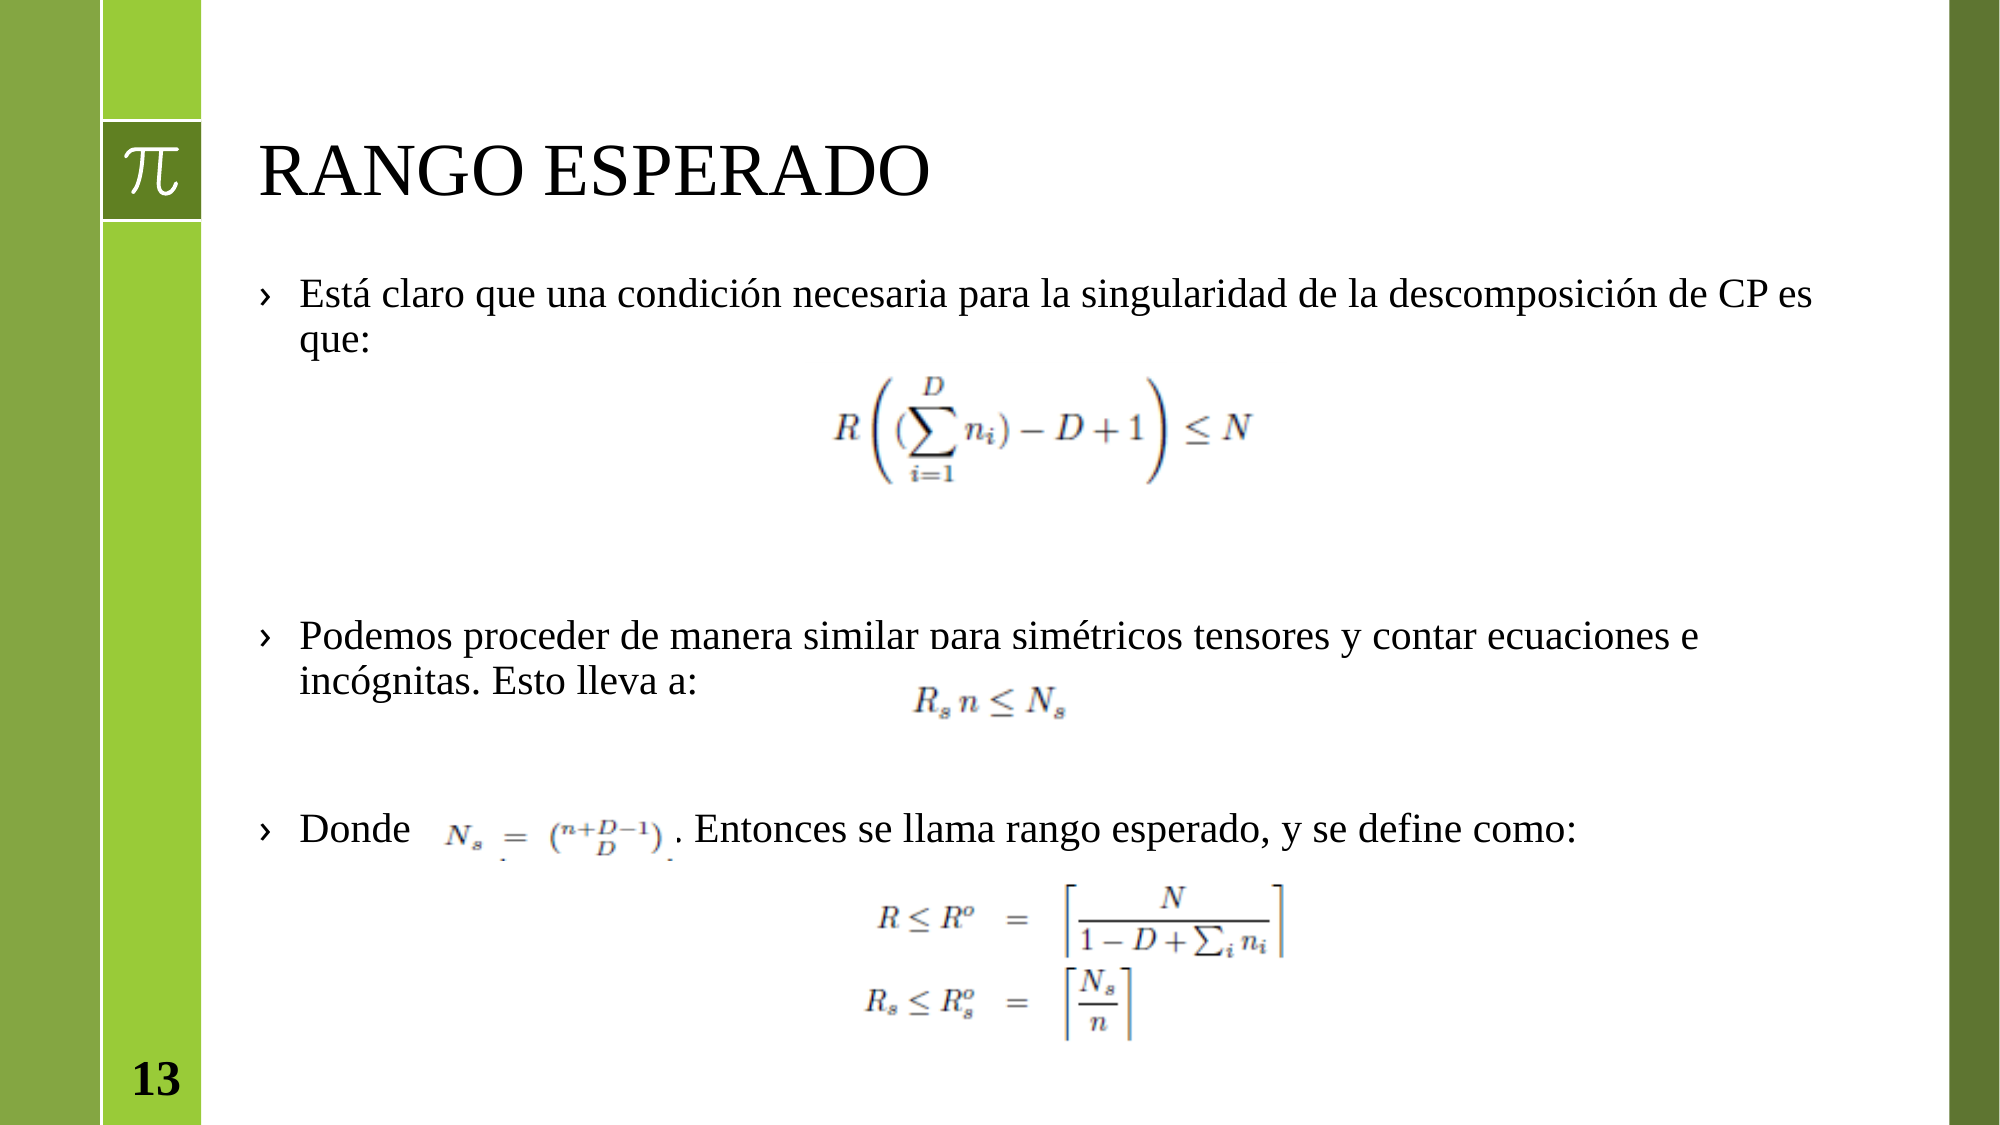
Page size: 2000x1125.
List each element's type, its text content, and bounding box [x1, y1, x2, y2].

text_box RANGO ESPERADO [243, 112, 1638, 218]
picture [805, 361, 1287, 509]
picture [805, 881, 1343, 1059]
picture [440, 801, 677, 861]
text_box 13 [116, 1037, 221, 1113]
picture [883, 649, 1116, 740]
list Está claro que una condición necesaria para la singularidad de la descomposición de CP es que: Podemos proceder de manera similar para simétricos tensores y contar ecuaciones e incógnitas. Esto lleva a: Donde . Entonces se llama rango esperado, y se define como: [243, 264, 1849, 1059]
